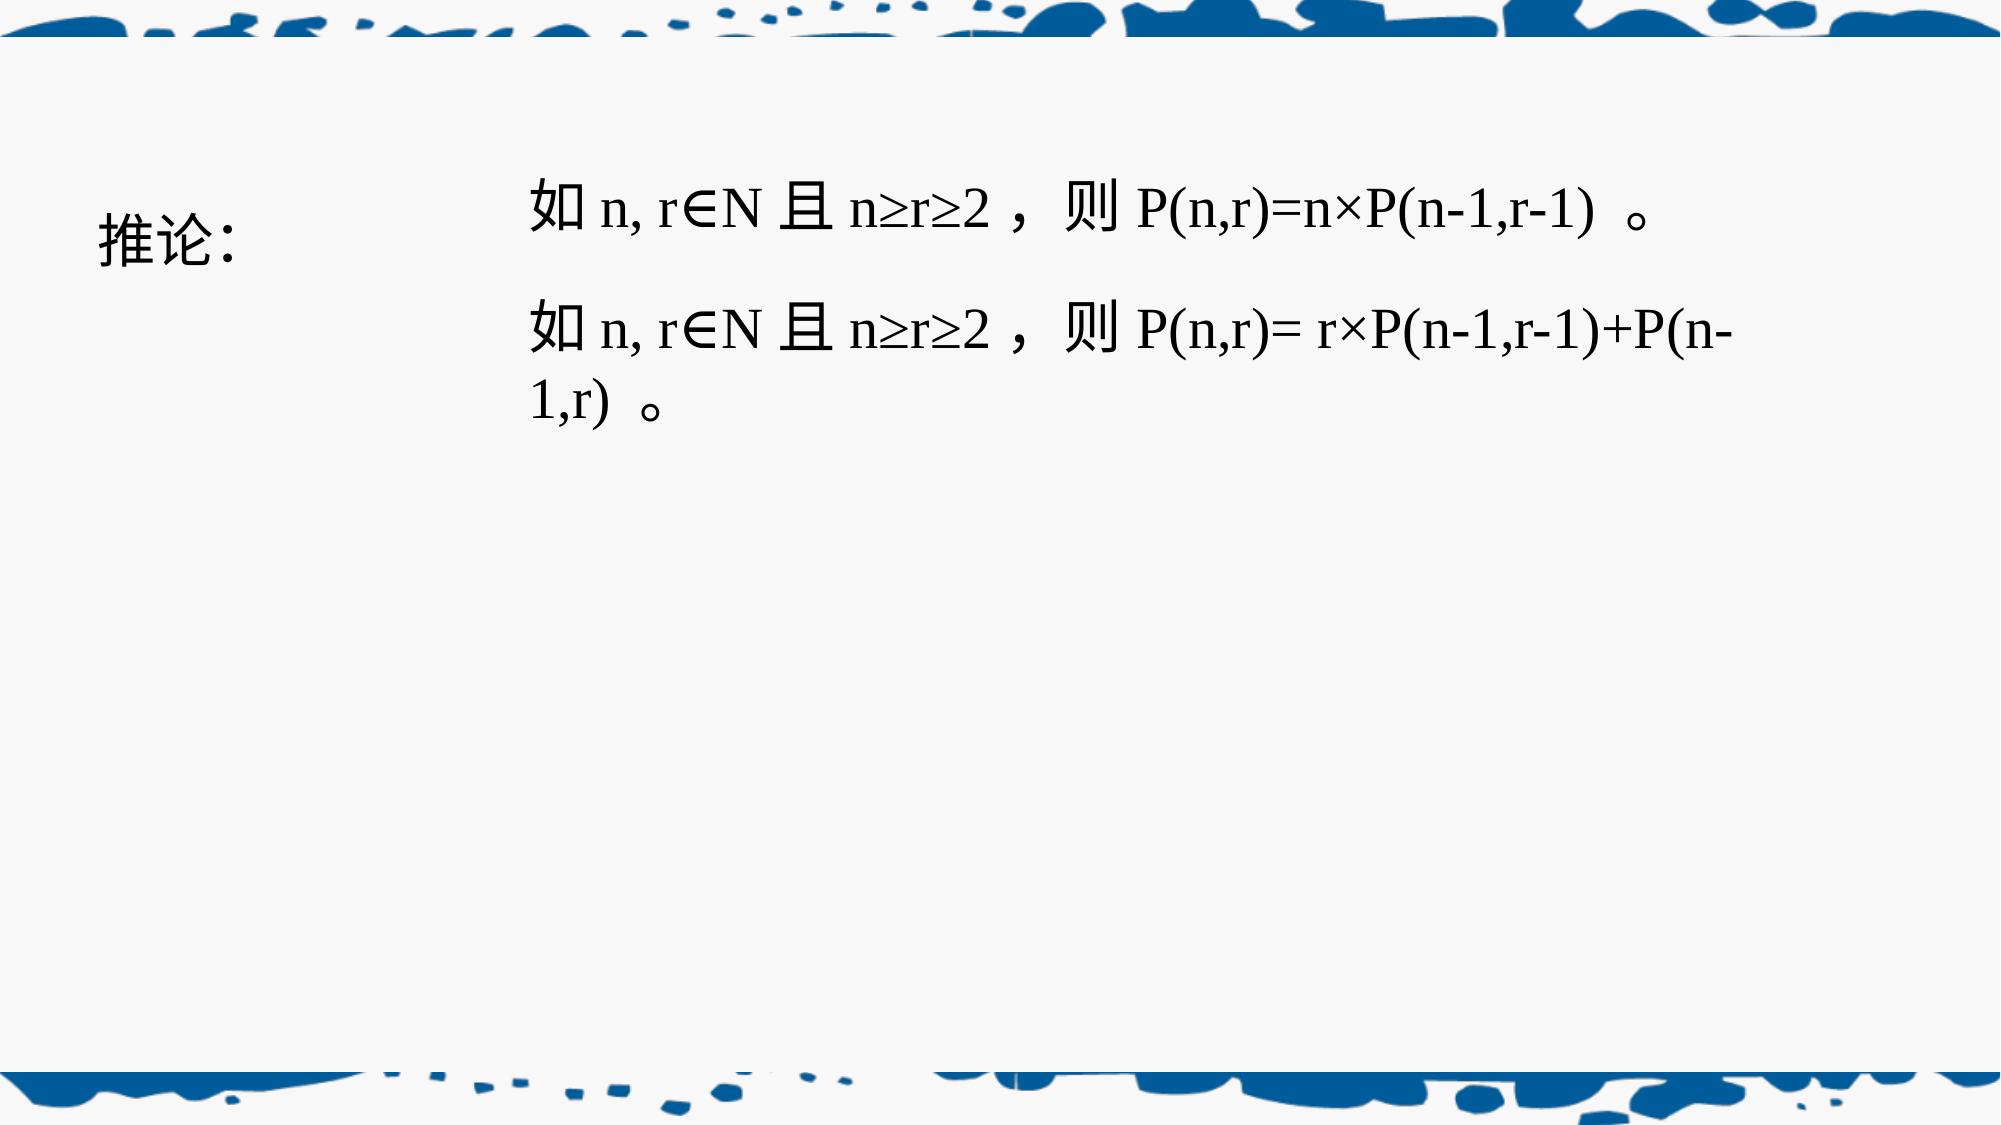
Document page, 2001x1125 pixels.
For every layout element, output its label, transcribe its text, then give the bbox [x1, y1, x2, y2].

text_box 如n, r∈N且n≥r≥2，则P(n,r)=n×P(n-1,r-1) 。 [513, 161, 1870, 247]
text_box 如n, r∈N且n≥r≥2，则P(n,r)= r×P(n-1,r-1)+P(n-1,r) 。 [513, 282, 1870, 438]
text_box 推论： [82, 196, 476, 282]
picture [0, 1072, 2001, 1125]
picture [0, 0, 2001, 37]
